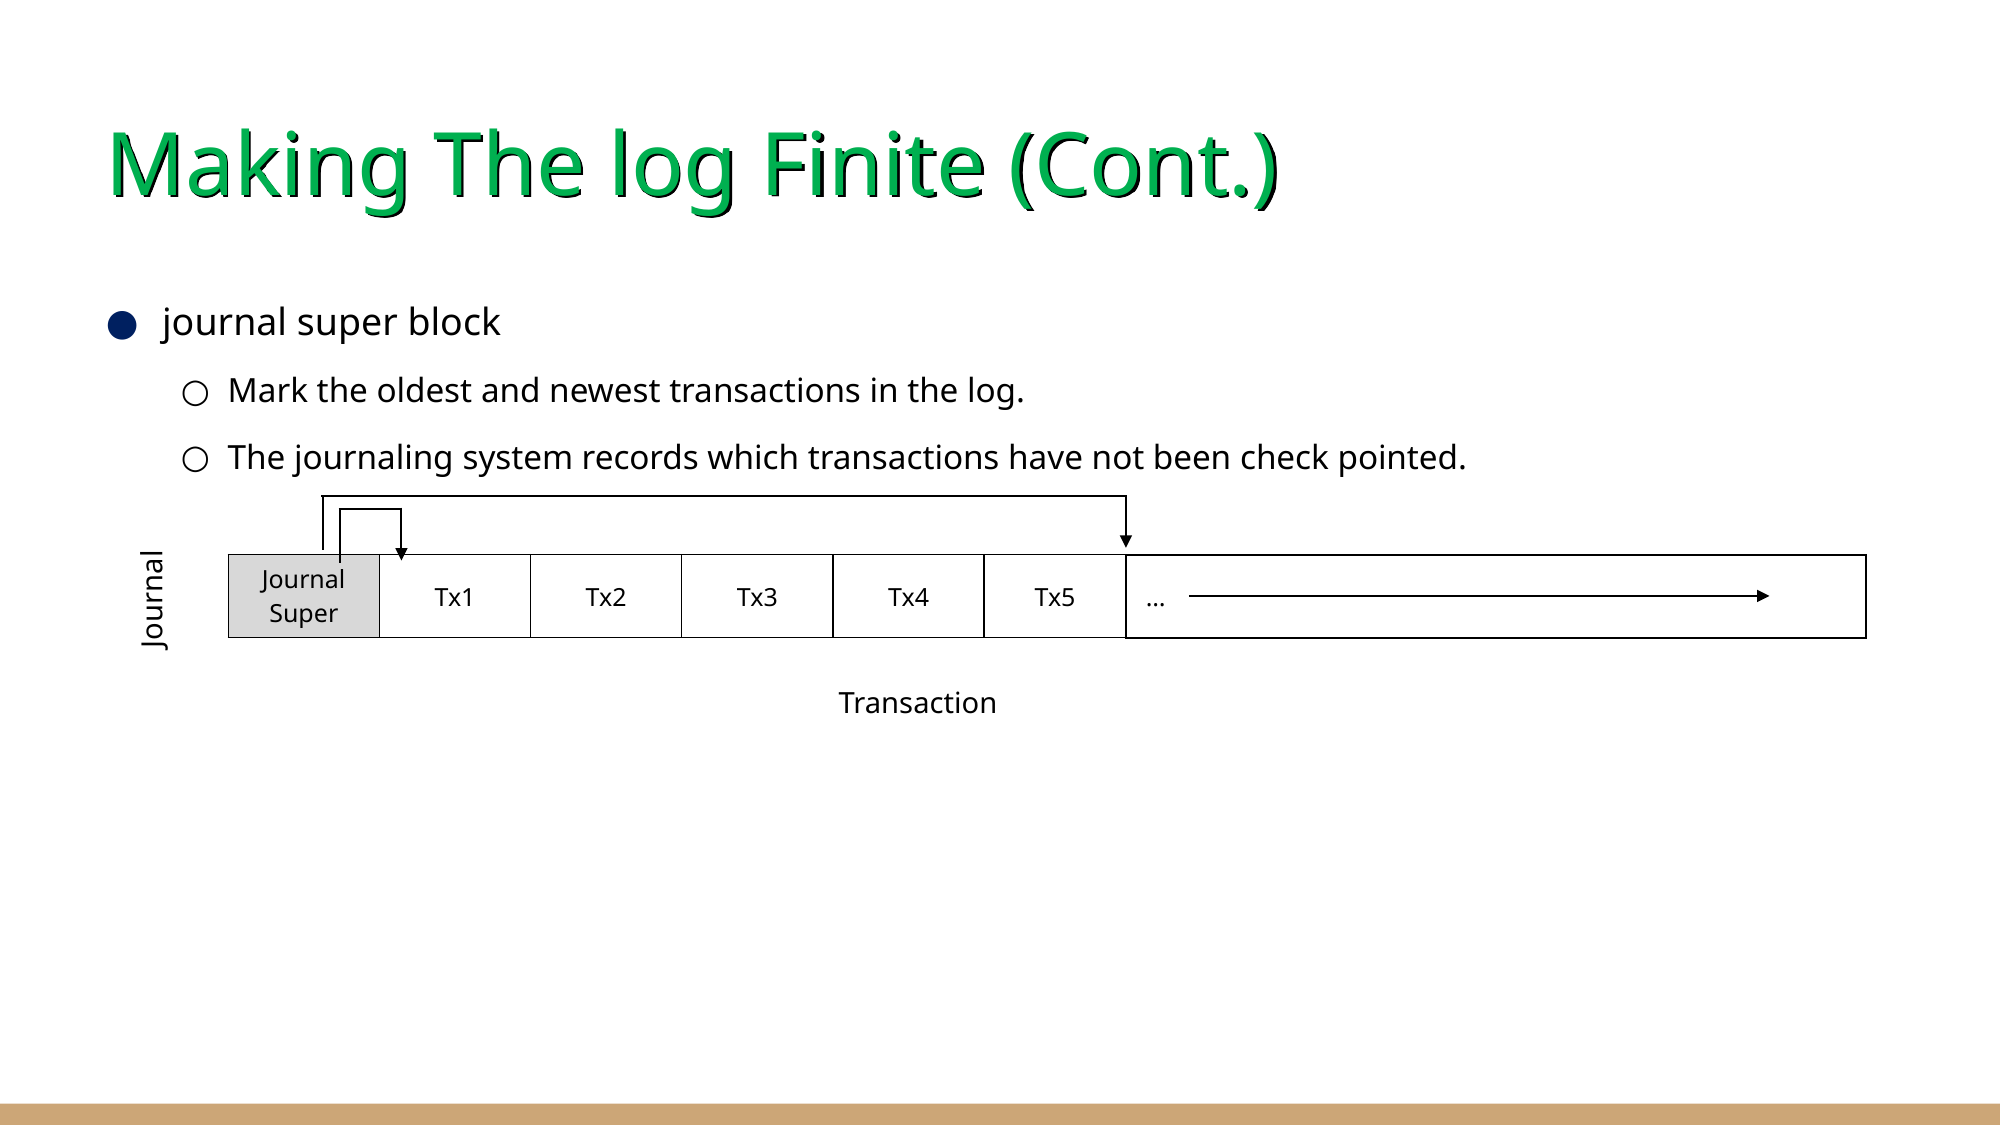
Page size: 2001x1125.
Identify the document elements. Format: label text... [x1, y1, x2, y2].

title Making The log Finite (Cont.) [90, 69, 2000, 251]
table_header Tx4 [834, 555, 983, 637]
table_header … [1127, 556, 1865, 637]
table_header Tx1 [380, 555, 530, 637]
table_header Journal Super [229, 555, 379, 637]
table_header Tx2 [531, 555, 681, 637]
table_header Tx3 [682, 555, 832, 637]
text_box Journal [125, 529, 176, 669]
list journal super block Mark the oldest and newest transactions in the log. The journaling system records which transactions have not been check pointed. [90, 267, 2000, 1002]
table_header Tx5 [985, 555, 1125, 637]
text_box Transaction [823, 677, 1111, 728]
